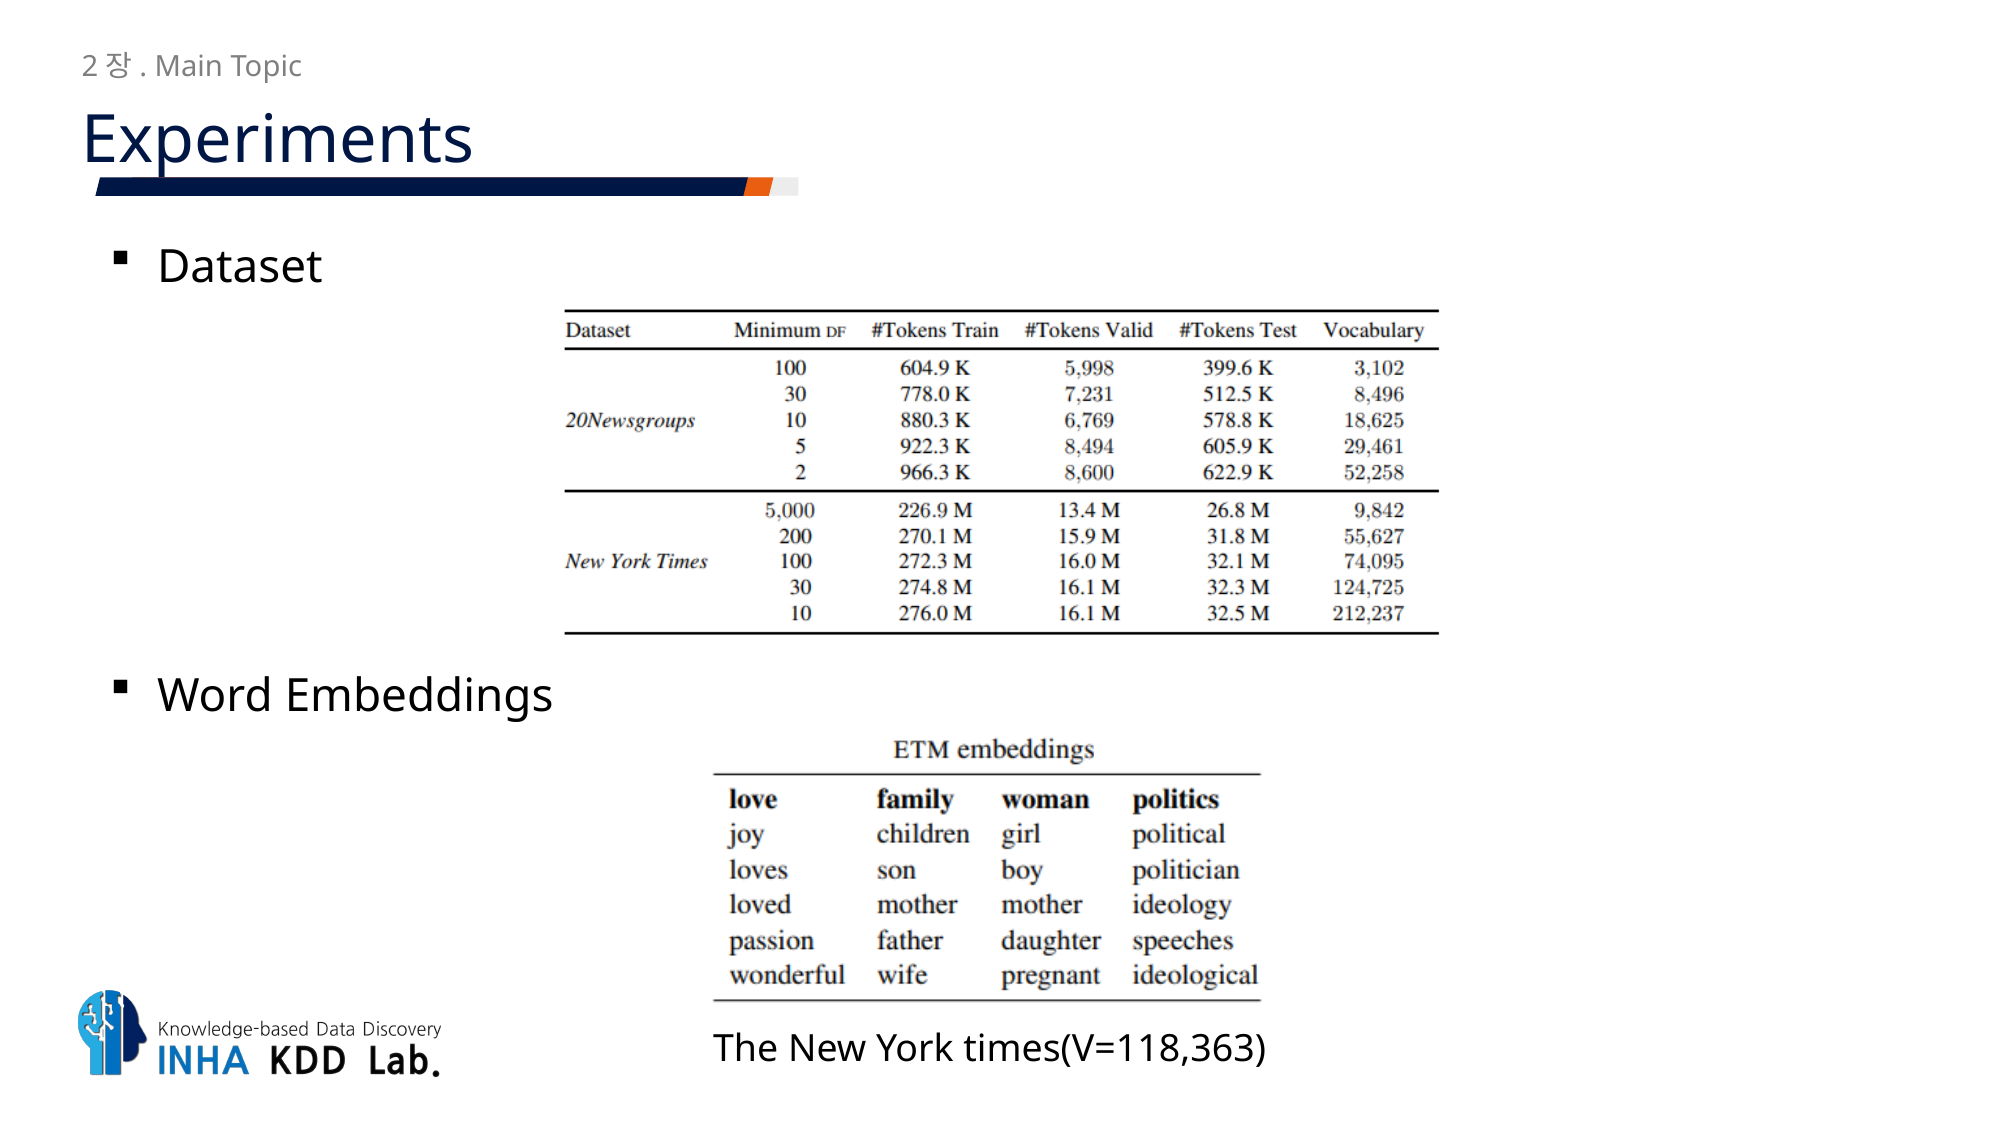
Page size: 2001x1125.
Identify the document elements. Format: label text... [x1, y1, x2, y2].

text_box The New York times(V=118,363) [698, 1016, 1302, 1076]
text_box Dataset Word Embeddings [95, 212, 1571, 786]
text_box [95, 177, 799, 196]
list 2장. Main Topic [66, 43, 1792, 125]
picture [557, 298, 1443, 640]
title Experiments [66, 125, 1792, 196]
picture [62, 981, 464, 1104]
picture [707, 719, 1293, 1017]
